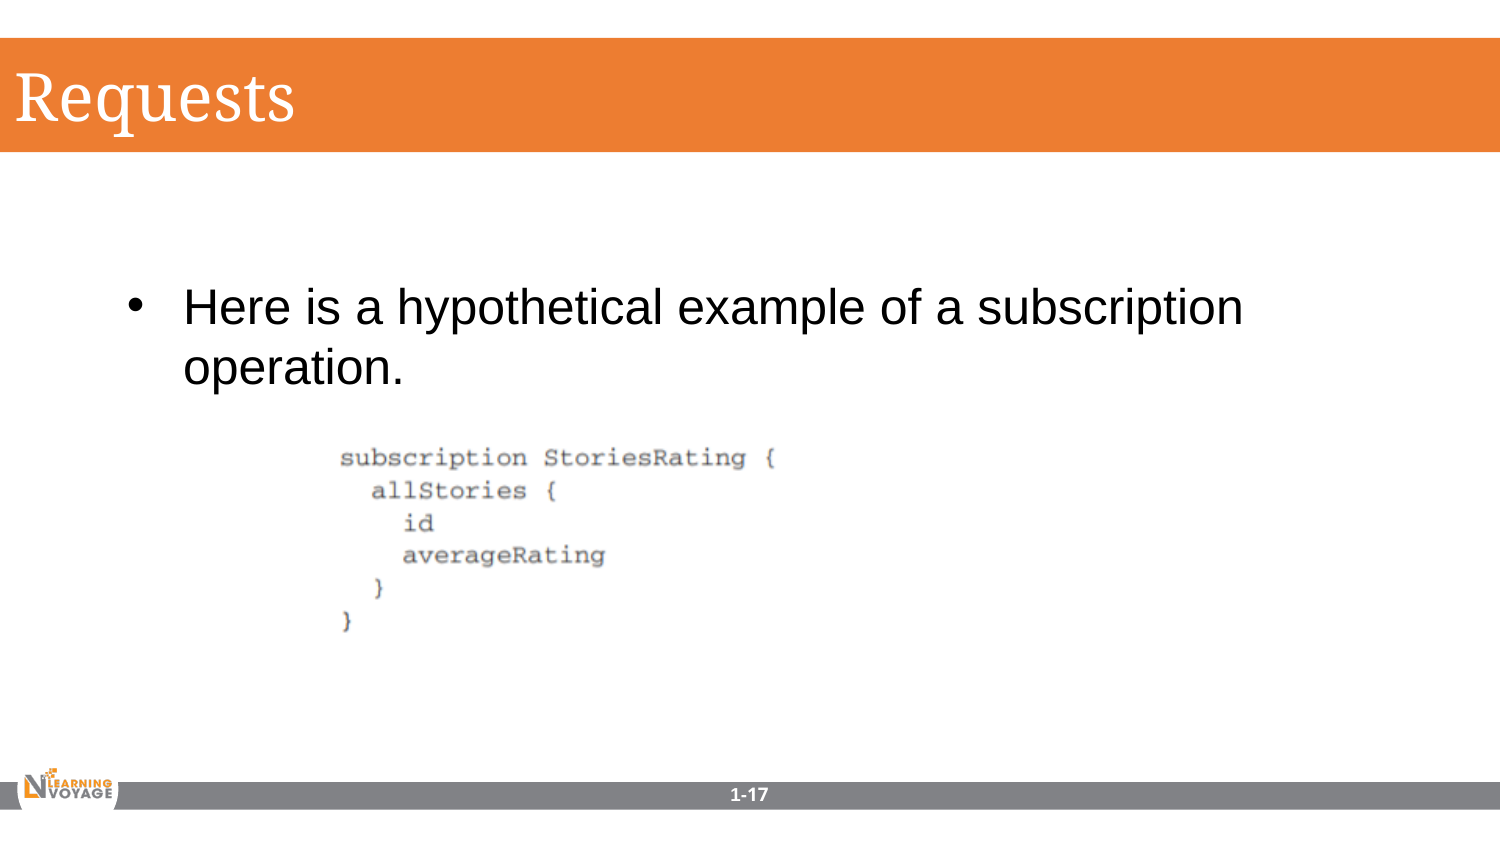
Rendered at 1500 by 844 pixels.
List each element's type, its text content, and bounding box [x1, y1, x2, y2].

picture [0, 706, 144, 844]
slide_number 1-17 [692, 770, 784, 821]
text_box Requests [0, 37, 1500, 153]
picture [288, 427, 1212, 650]
text_box Here is a hypothetical example of a subscription operation. [126, 272, 1373, 395]
